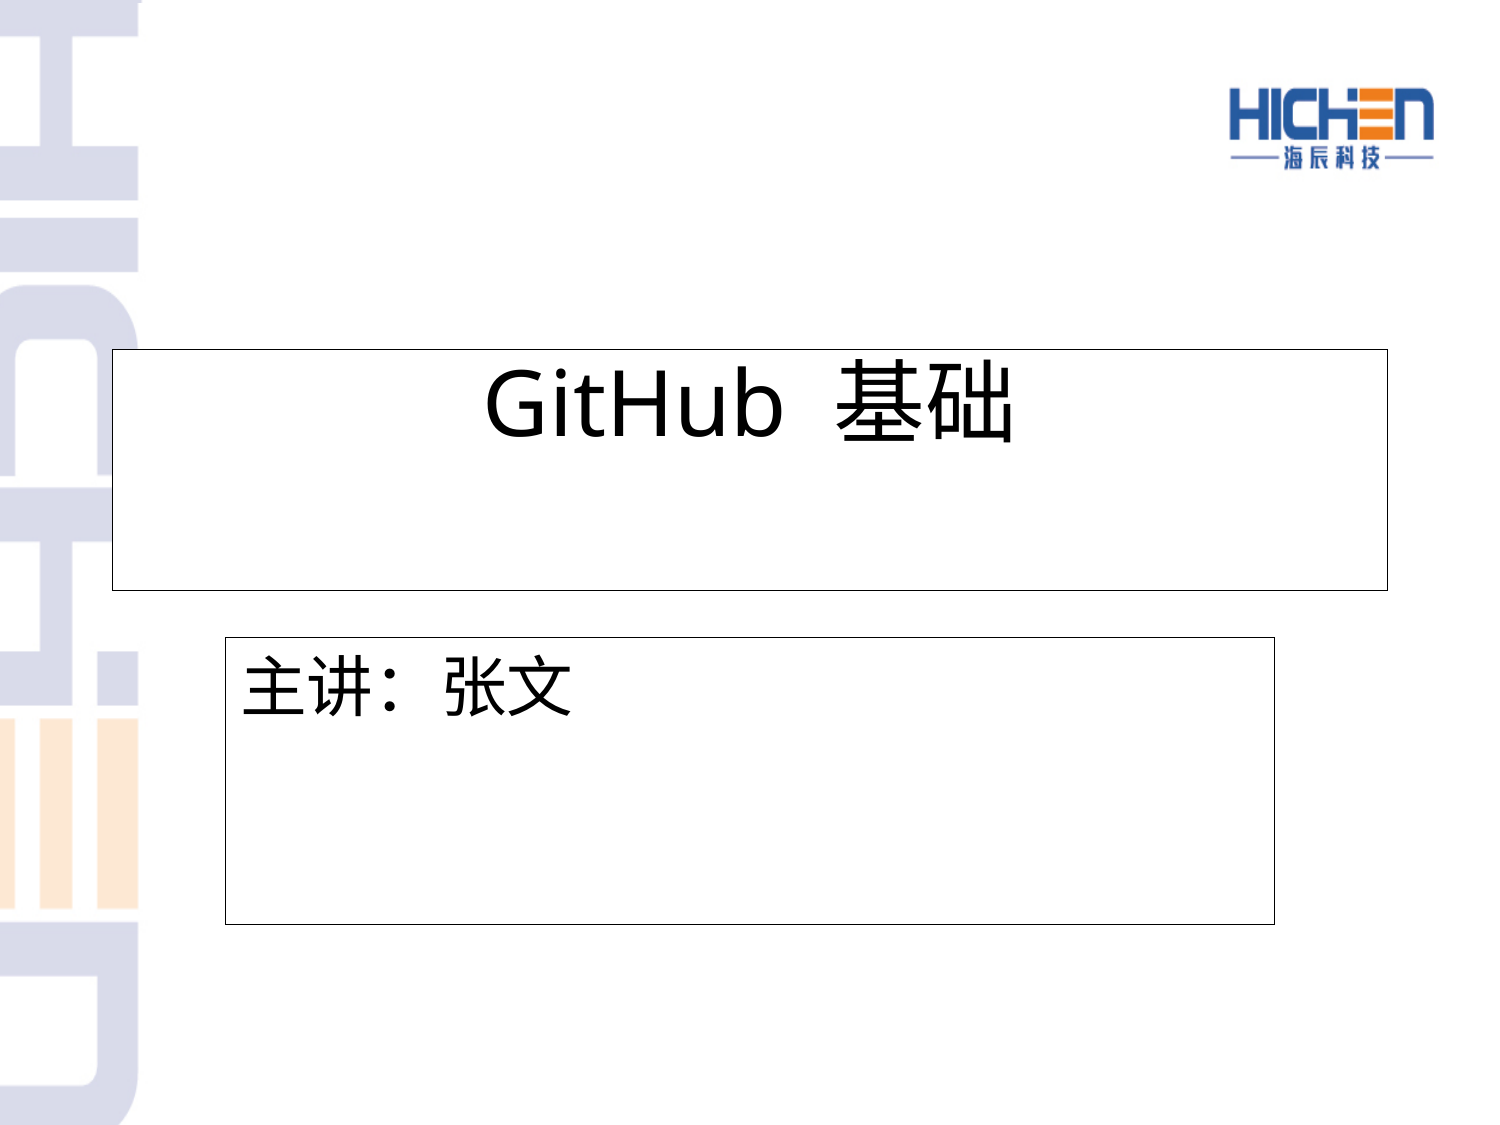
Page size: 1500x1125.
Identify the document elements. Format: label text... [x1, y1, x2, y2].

subtitle 主讲：张文 [225, 637, 1275, 925]
picture [0, 0, 1500, 1125]
title GitHub 基础 [112, 349, 1388, 591]
